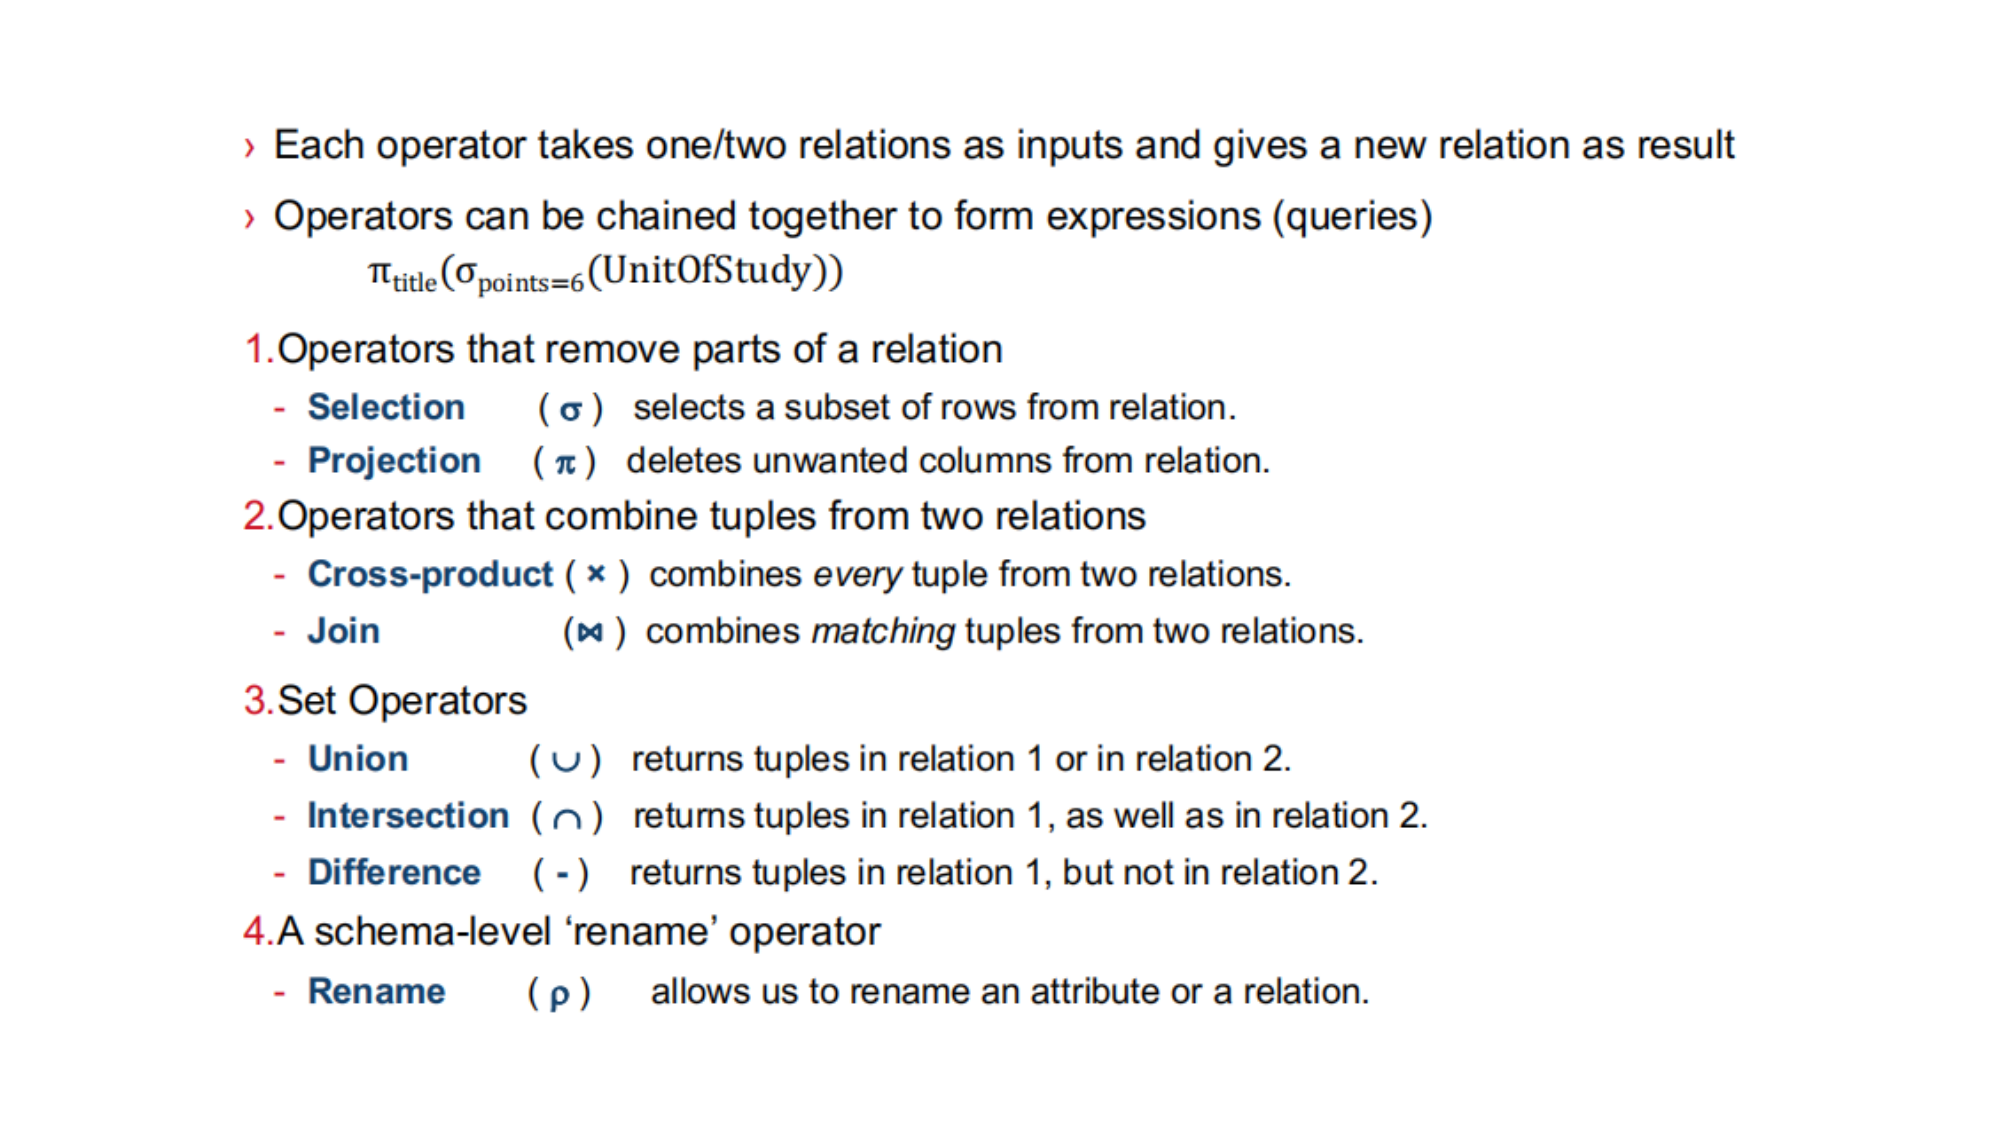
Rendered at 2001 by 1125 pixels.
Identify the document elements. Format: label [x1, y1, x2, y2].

picture [203, 100, 1797, 1025]
